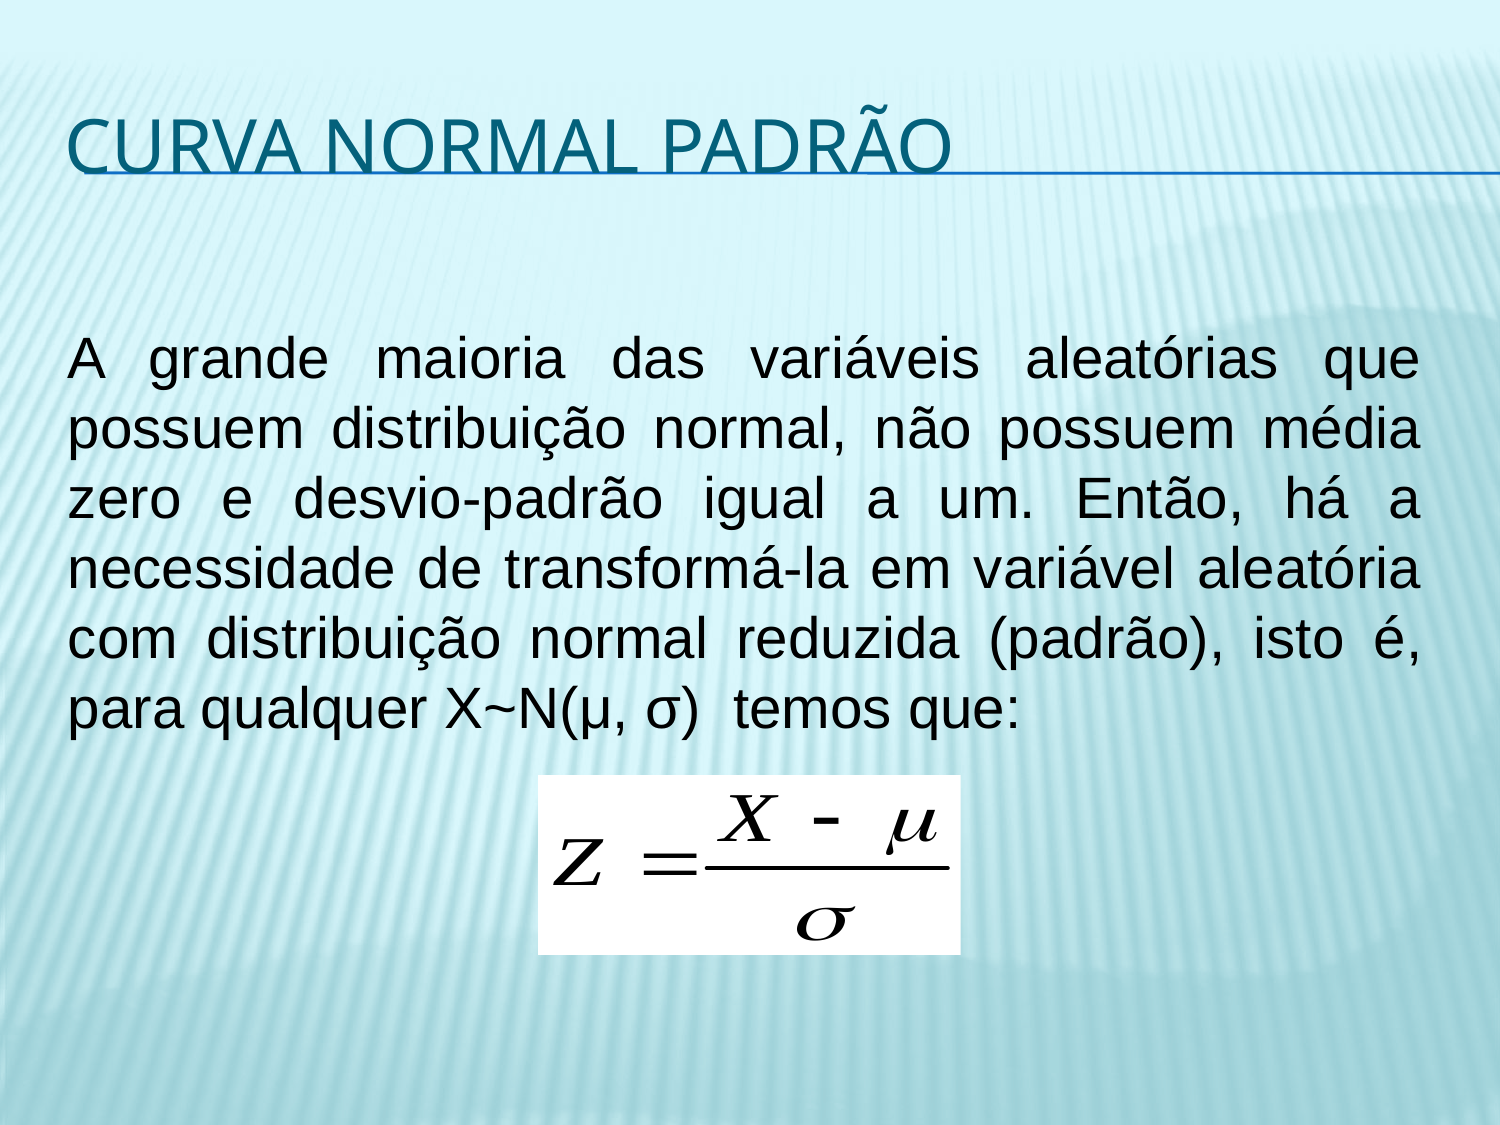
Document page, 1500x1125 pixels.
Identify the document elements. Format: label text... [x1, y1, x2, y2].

title Curva Normal Padrão [49, 75, 1475, 213]
text_box A grande maioria das variáveis aleatórias que possuem distribuição normal, não possuem média zero e desvio-padrão igual a um. Então, há a necessidade de transformá-la em variável aleatória com distribuição normal reduzida (padrão), isto é, para qualquer X~N(μ, σ) temos que: [53, 312, 1438, 748]
picture [537, 774, 963, 956]
